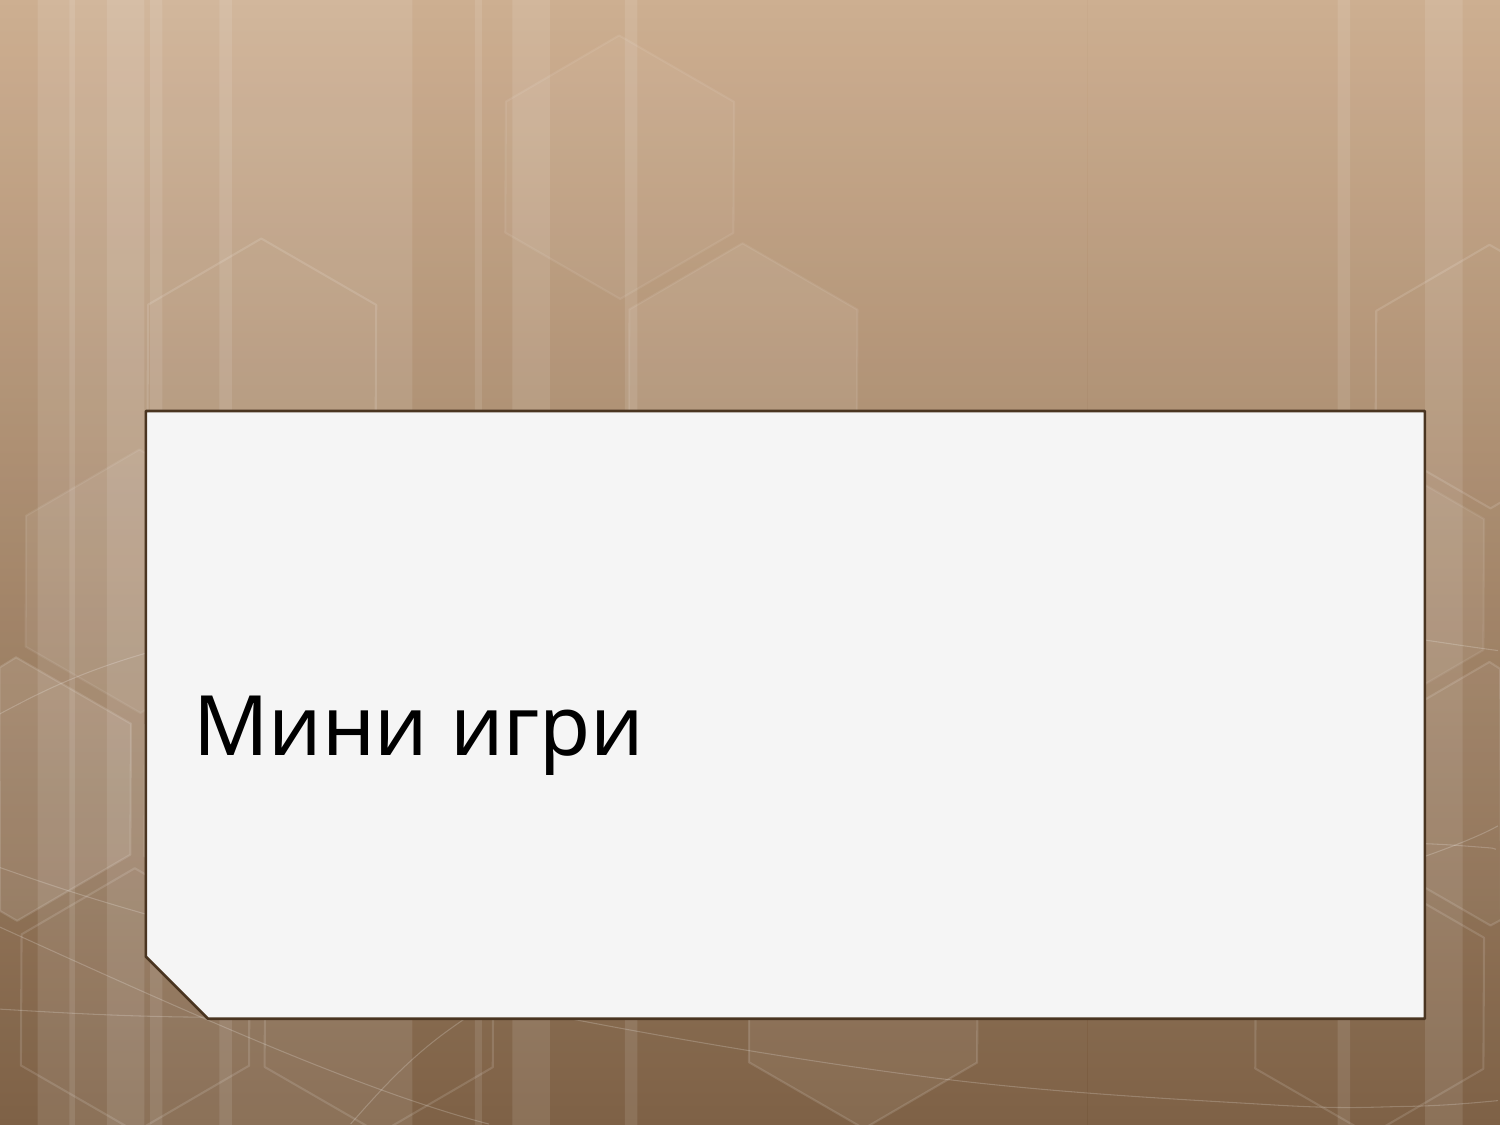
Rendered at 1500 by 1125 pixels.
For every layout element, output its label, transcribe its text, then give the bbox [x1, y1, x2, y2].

list Мини игри [169, 437, 1400, 780]
